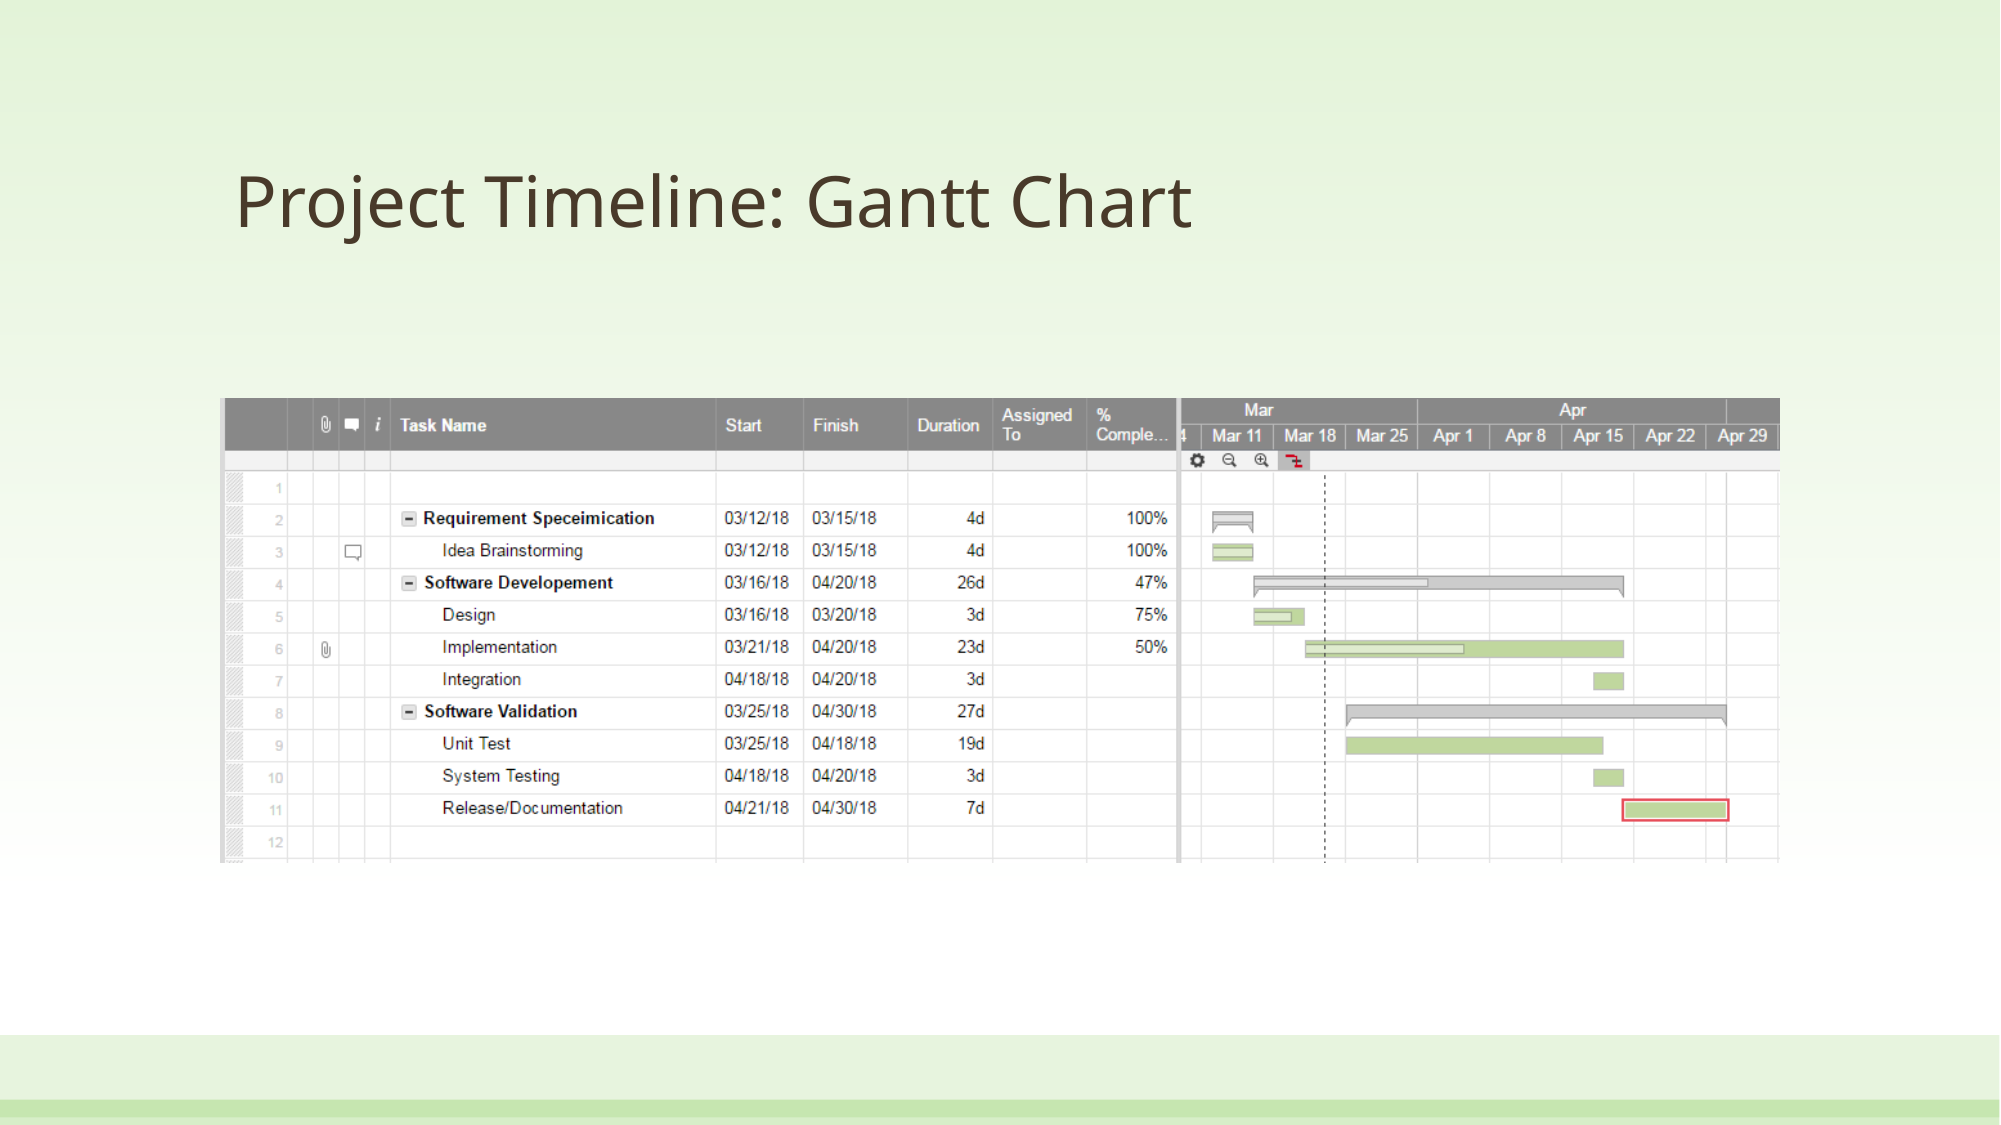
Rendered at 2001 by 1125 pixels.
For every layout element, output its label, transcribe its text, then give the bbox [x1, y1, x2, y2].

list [219, 398, 1780, 864]
title Project Timeline: Gantt Chart [219, 71, 1780, 251]
